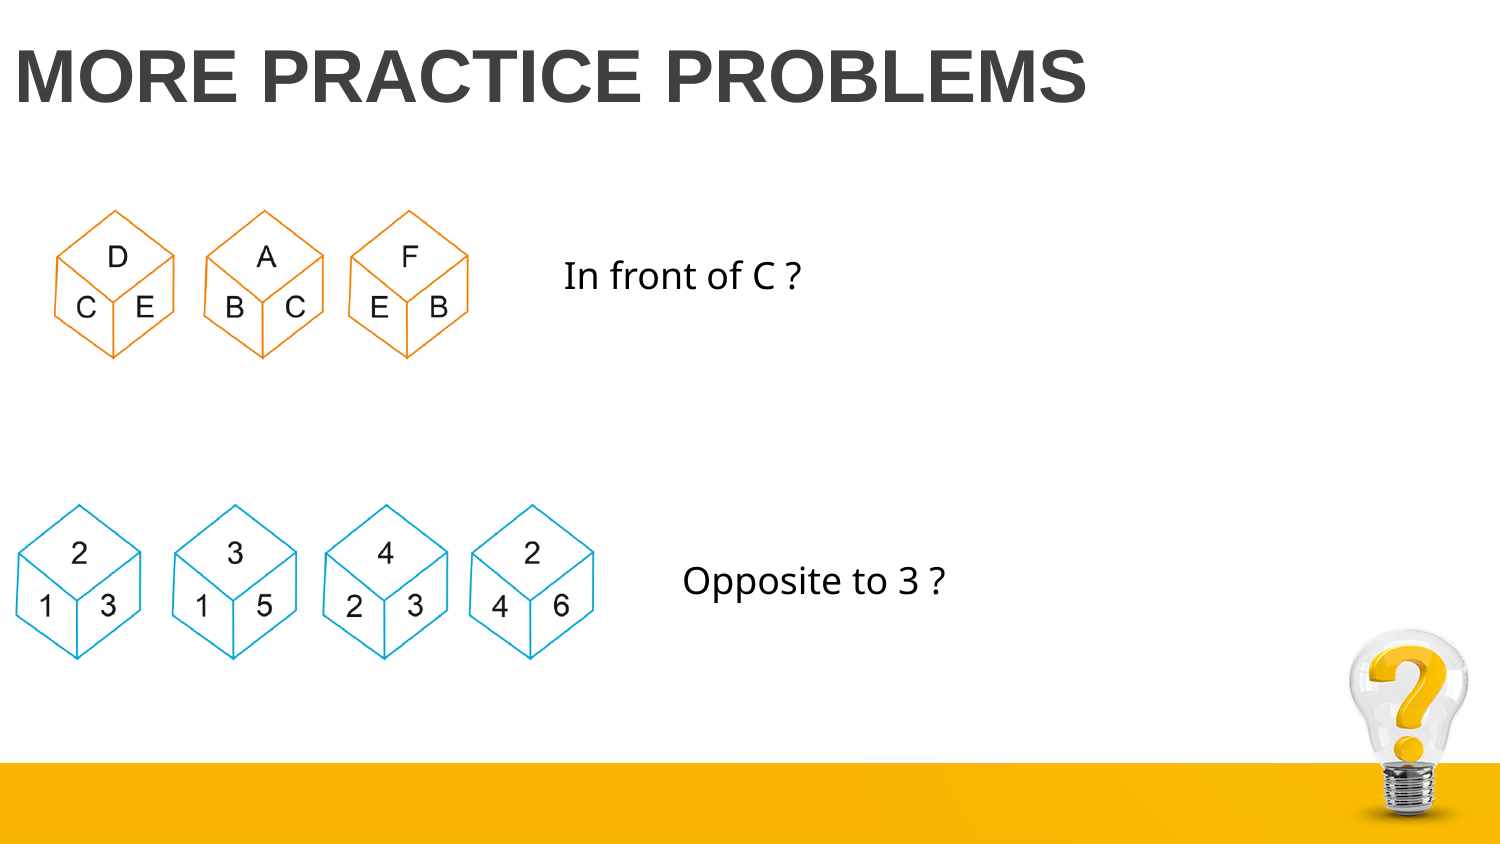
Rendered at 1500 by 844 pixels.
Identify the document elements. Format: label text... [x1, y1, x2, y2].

text_box Opposite to 3 ? [667, 550, 1199, 610]
picture [0, 146, 1500, 844]
title MORE PRACTICE PROBLEMS [0, 0, 1500, 146]
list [42, 161, 479, 407]
text_box In front of C ? [549, 244, 1176, 305]
